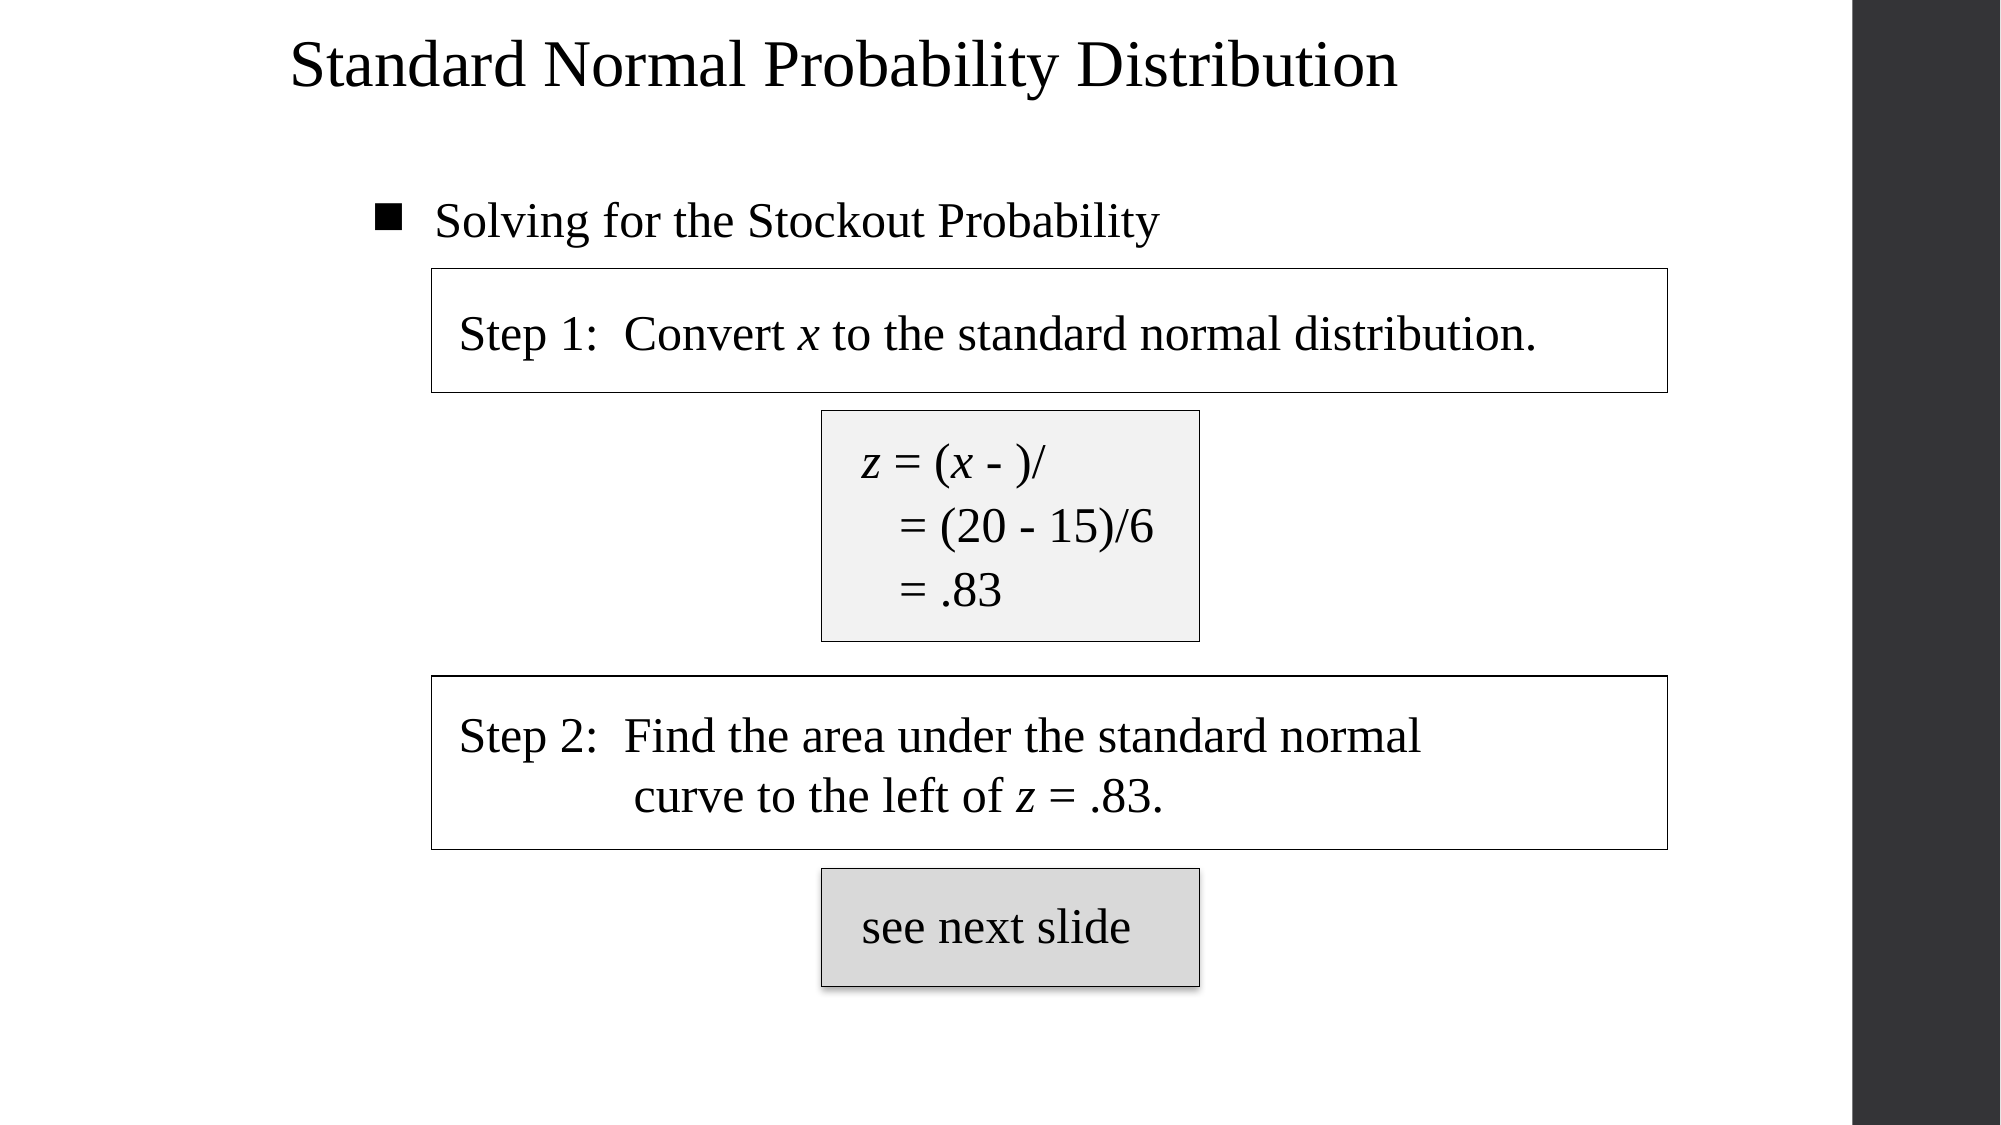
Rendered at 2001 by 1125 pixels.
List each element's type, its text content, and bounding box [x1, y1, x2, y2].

text_box Step 2: Find the area under the standard normal curve to the left of z = .83. [431, 676, 1668, 850]
text_box Standard Normal Probability Distribution [207, 11, 1483, 128]
text_box see next slide [821, 868, 1200, 987]
text_box Step 1: Convert x to the standard normal distribution. [431, 268, 1668, 393]
text_box Solving for the Stockout Probability [363, 187, 1639, 266]
